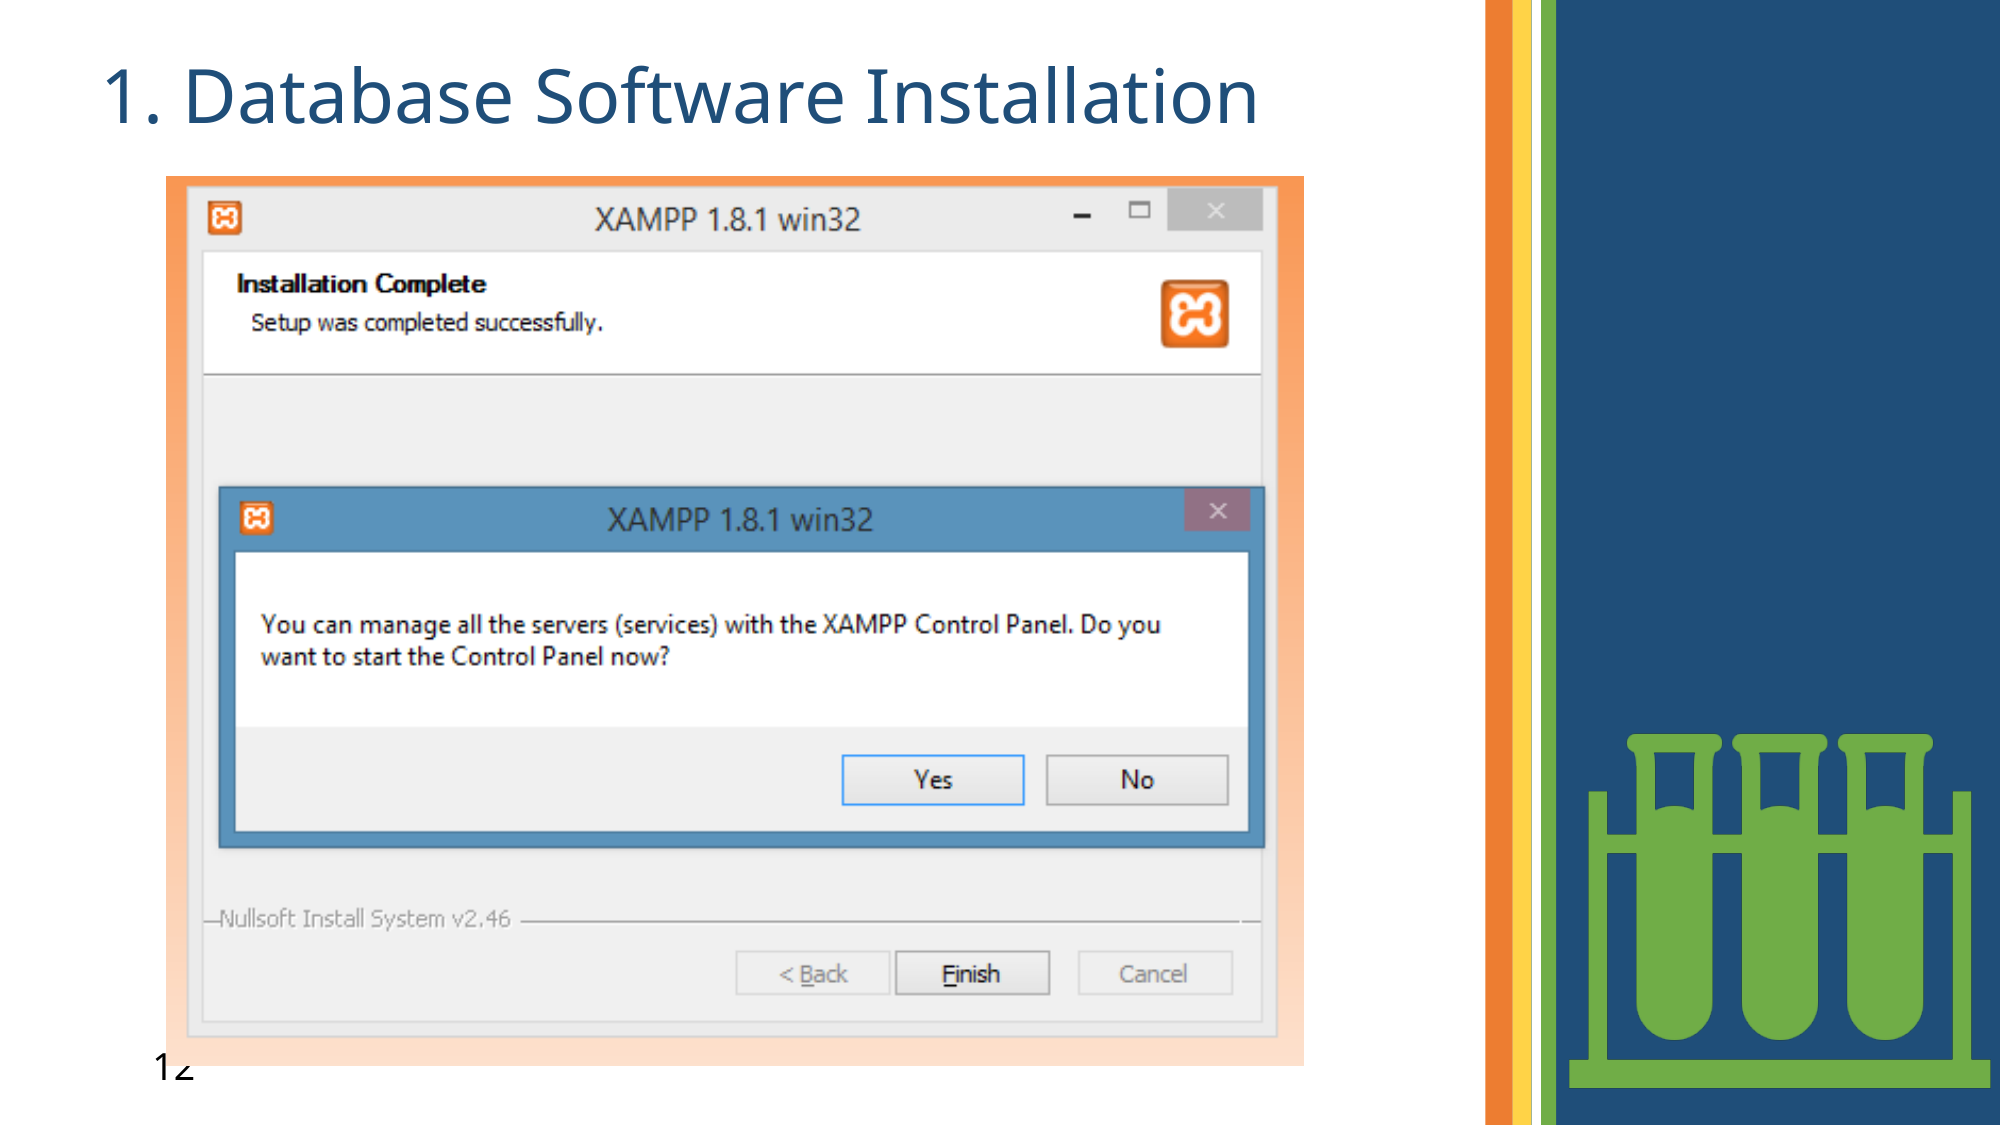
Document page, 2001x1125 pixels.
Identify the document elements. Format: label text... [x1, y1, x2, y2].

picture [166, 176, 1304, 1066]
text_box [1485, 0, 2000, 1125]
title 1. Database Software Installation [85, 59, 1460, 229]
slide_number 12 [137, 1035, 588, 1096]
